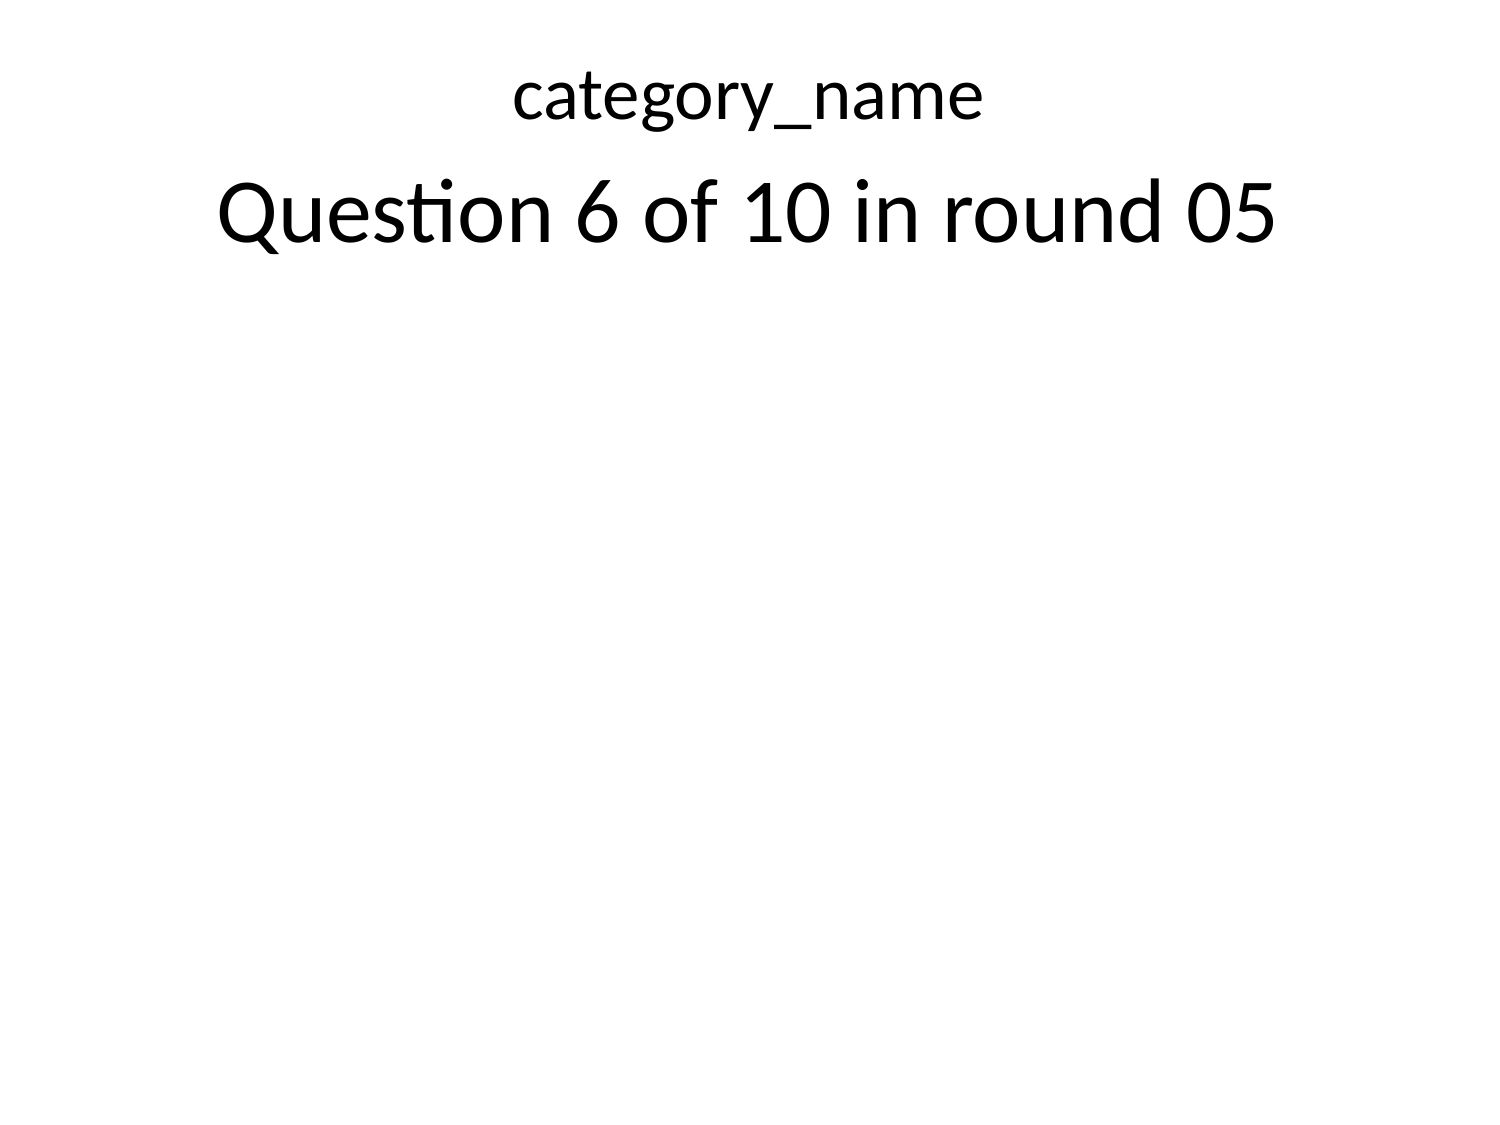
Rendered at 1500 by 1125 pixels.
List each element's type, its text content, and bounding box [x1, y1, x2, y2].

text_box category_name [35, 37, 1463, 143]
text_box Question 6 of 10 in round 05 [35, 143, 1463, 765]
